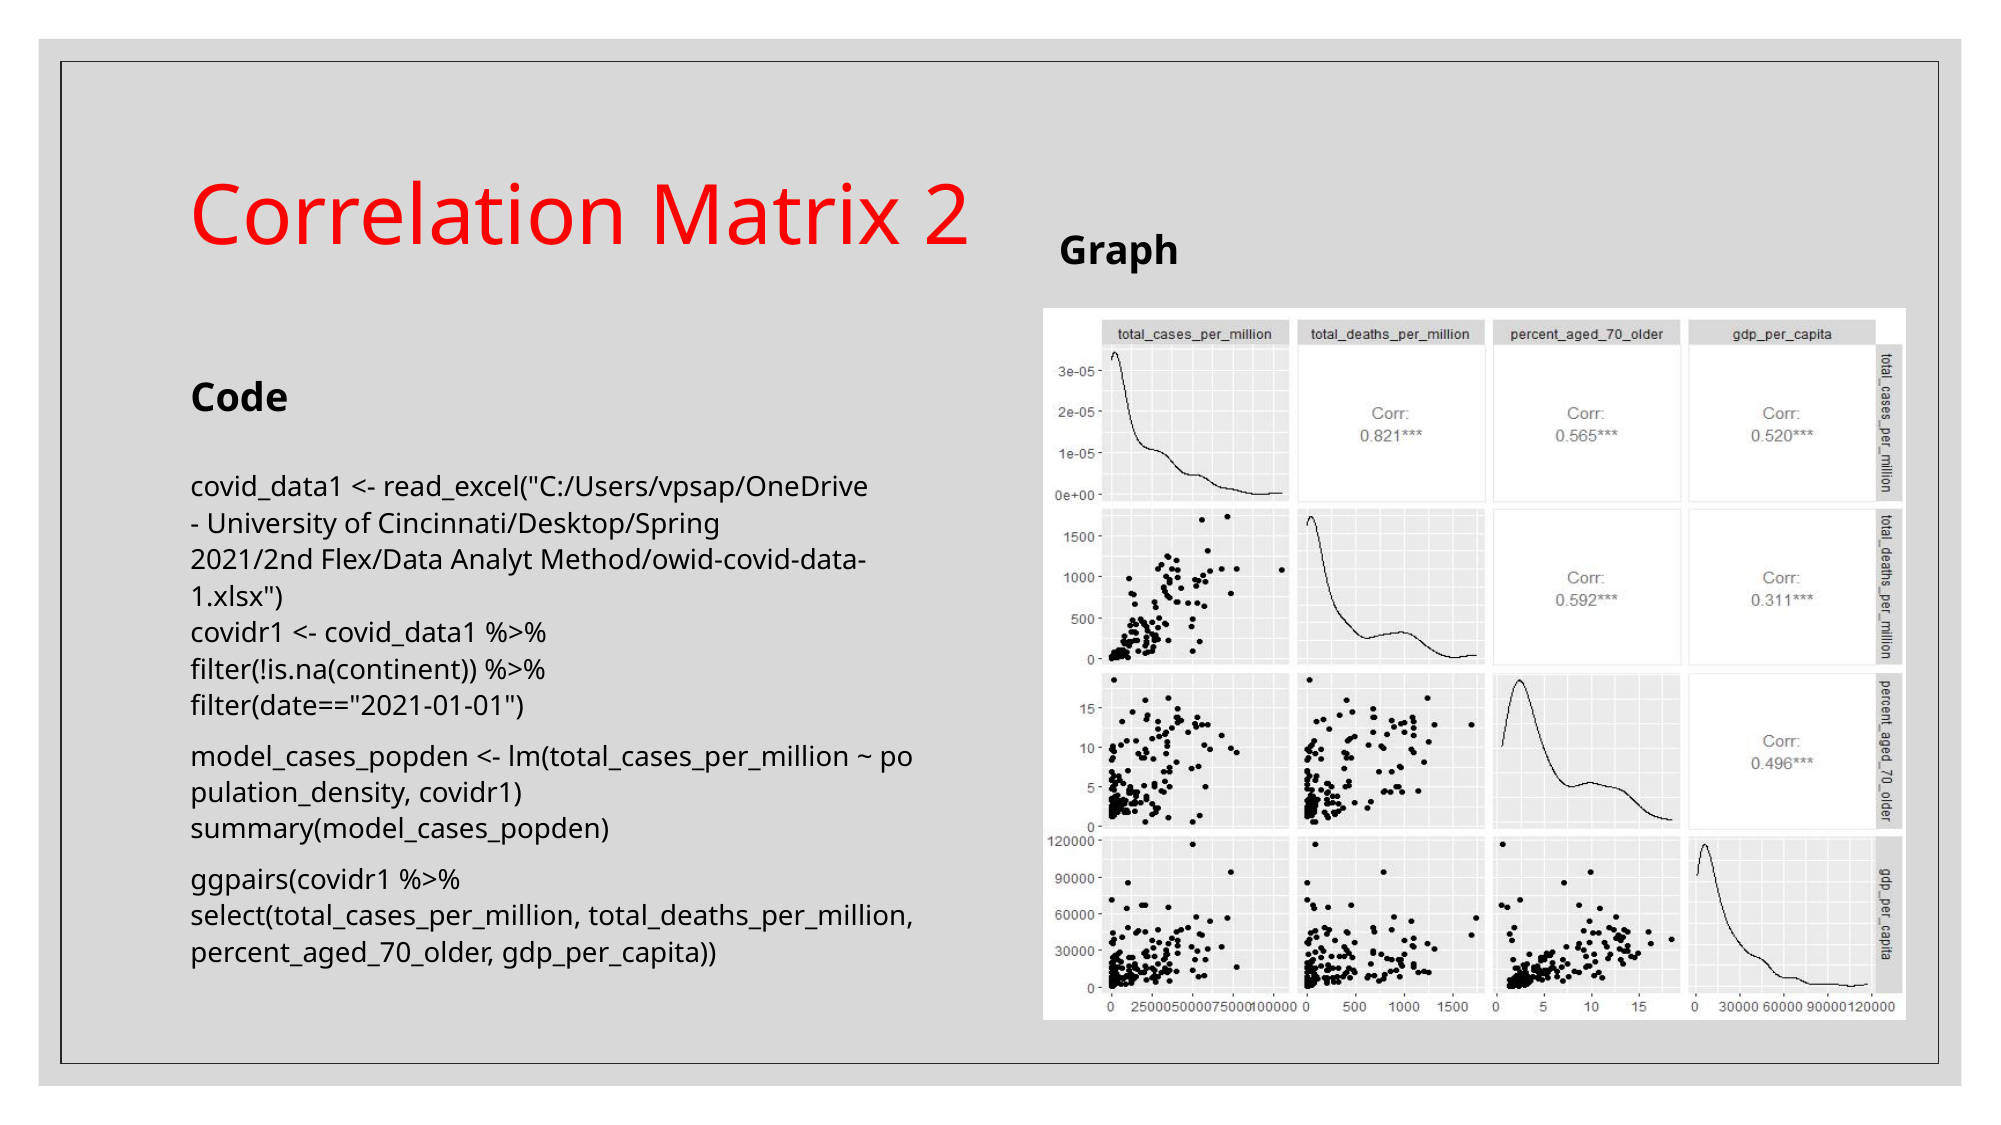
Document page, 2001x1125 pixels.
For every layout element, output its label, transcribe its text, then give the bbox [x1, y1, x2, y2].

list Graph [1043, 193, 1809, 299]
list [1043, 308, 1906, 1020]
list Code [175, 340, 941, 446]
list covid_data1 <- read_excel("C:/Users/vpsap/OneDrive - University of Cincinnati/Desktop/Spring 2021/2nd Flex/Data Analyt Method/owid-covid-data-1.xlsx") covidr1 <- covid_data1 %>% filter(!is.na(continent)) %>% filter(date=="2021-01-01") model_cases_popden <- lm(total_cases_per_million ~ population_density, covidr1) summary(model_cases_popden) ggpairs(covidr1 %>% select(total_cases_per_million, total_deaths_per_million, percent_aged_70_older, gdp_per_capita)) [175, 458, 941, 978]
title Correlation Matrix 2 [174, 105, 1825, 331]
